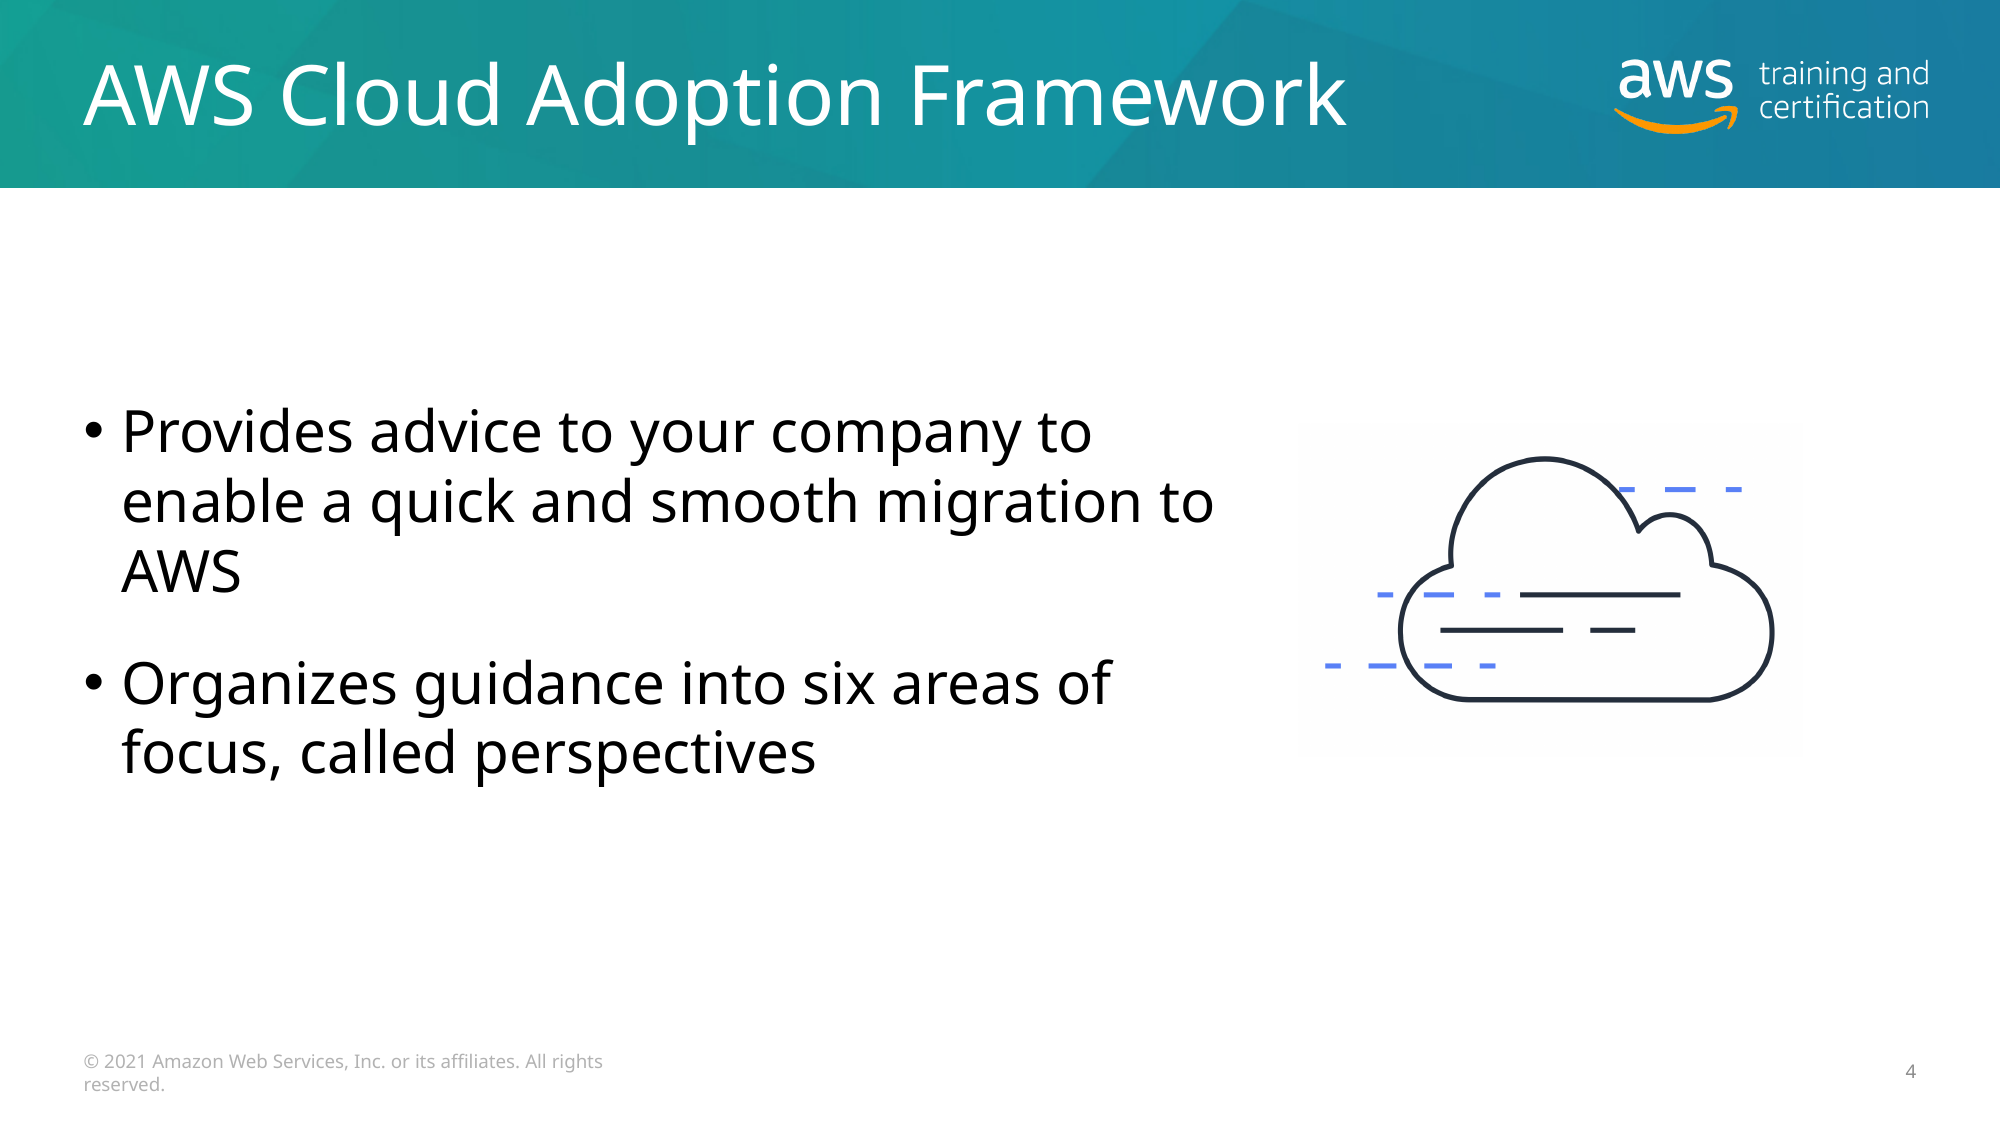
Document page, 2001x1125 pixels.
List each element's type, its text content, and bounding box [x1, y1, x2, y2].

slide_number 4 [1481, 1042, 1932, 1103]
picture [0, 0, 2000, 188]
footer © 2021 Amazon Web Services, Inc. or its affiliates. All rights reserved. [68, 1042, 682, 1103]
picture [1298, 423, 1803, 757]
list Provides advice to your company to enable a quick and smooth migration to AWS Organizes guidance into six areas of focus, called perspectives [68, 348, 1265, 832]
title AWS Cloud Adoption Framework [68, 59, 1551, 138]
